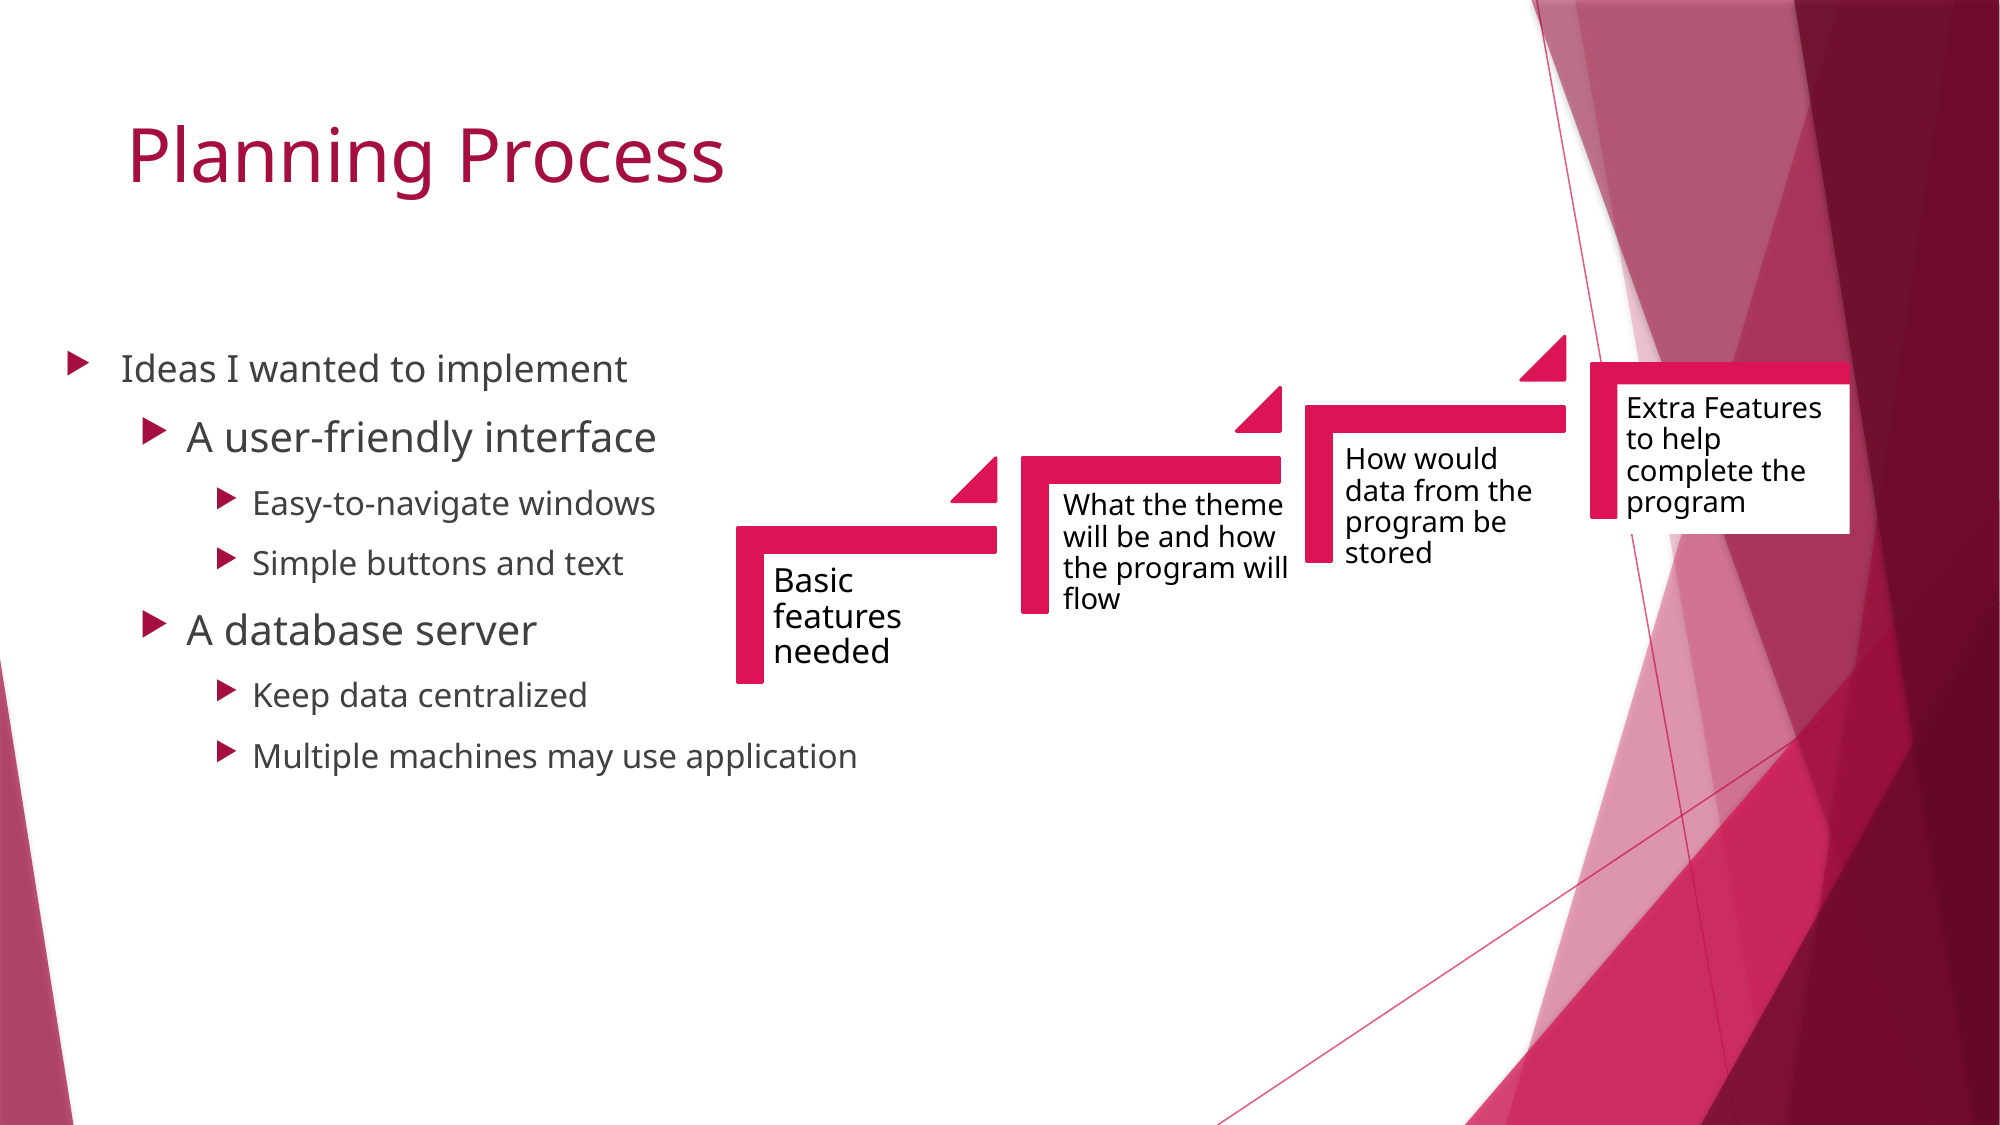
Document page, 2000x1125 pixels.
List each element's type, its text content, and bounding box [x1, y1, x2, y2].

title Planning Process [111, 99, 1521, 317]
list Ideas I wanted to implement A user-friendly interface Easy-to-navigate windows Simple buttons and text A database server Keep data centralized Multiple machines may use application [49, 337, 1738, 1025]
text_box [736, 208, 1851, 885]
